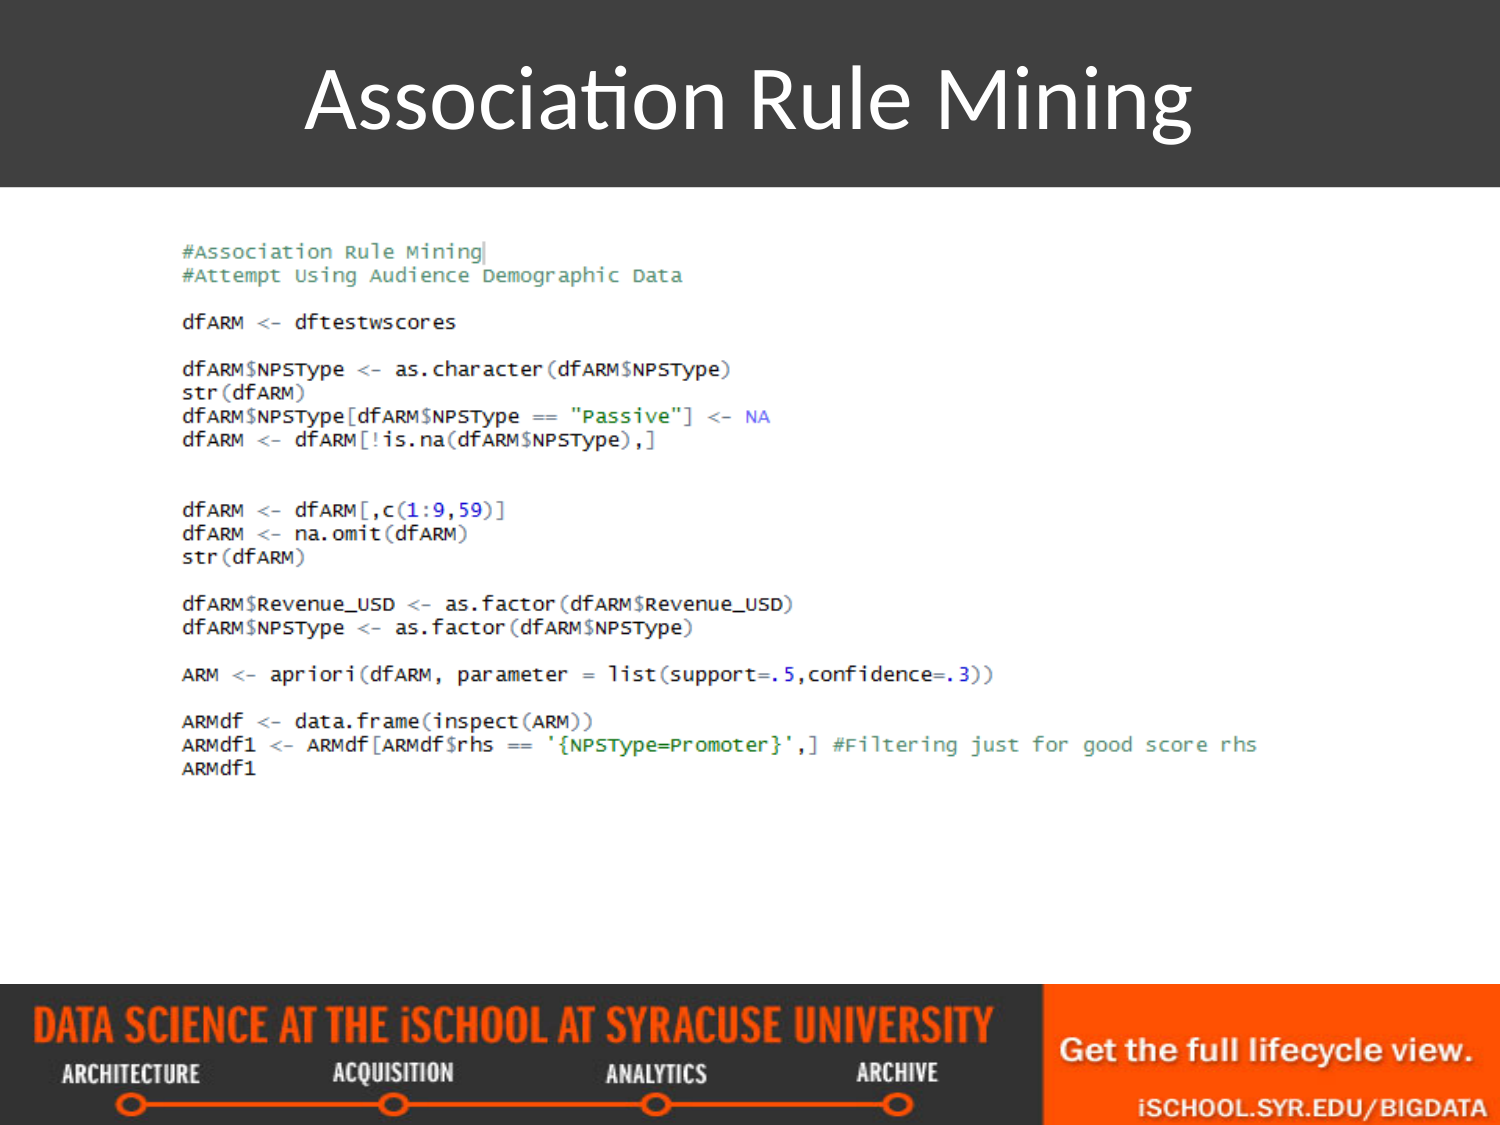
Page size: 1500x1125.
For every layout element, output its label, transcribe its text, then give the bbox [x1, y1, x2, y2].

picture [0, 984, 1500, 1125]
title Association Rule Mining [0, 0, 1500, 188]
picture [176, 237, 1324, 791]
